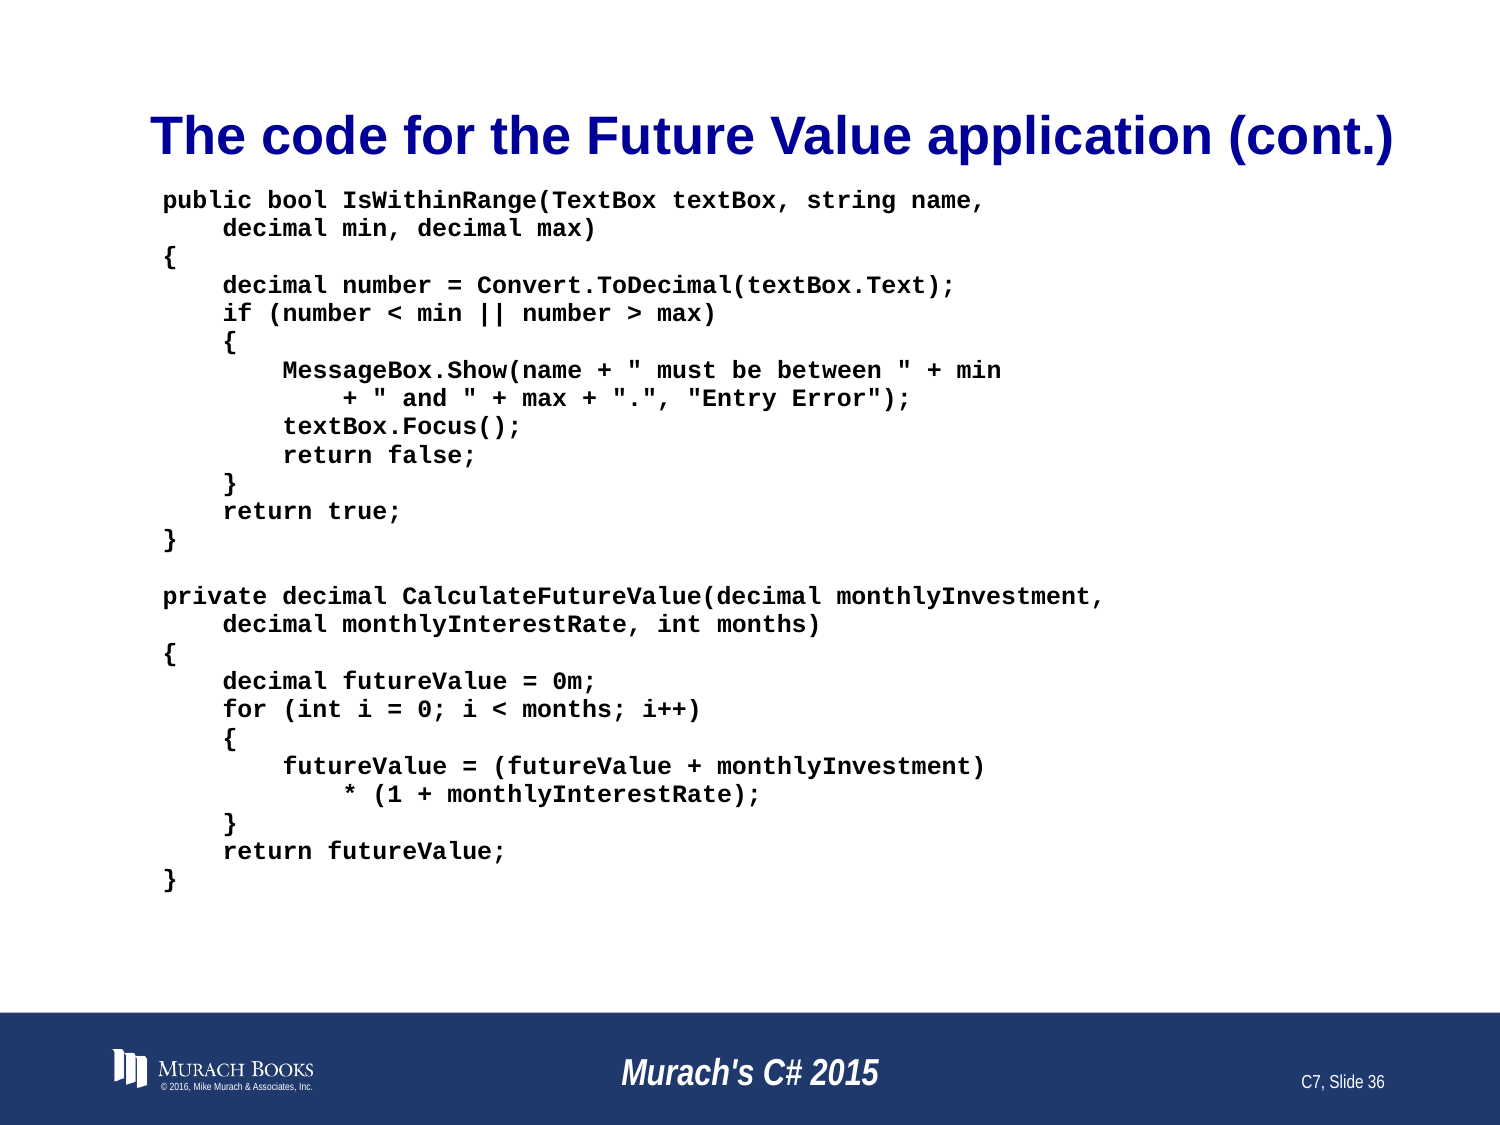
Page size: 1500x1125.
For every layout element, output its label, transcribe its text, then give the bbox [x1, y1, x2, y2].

slide_number Murach's C# 2015 [463, 1025, 1050, 1100]
slide_number C7, Slide 36 [1087, 1025, 1400, 1100]
footer © 2016, Mike Murach & Associates, Inc. [12, 1025, 463, 1100]
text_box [162, 187, 1361, 935]
title The code for the Future Value application (cont.) [150, 67, 1438, 199]
